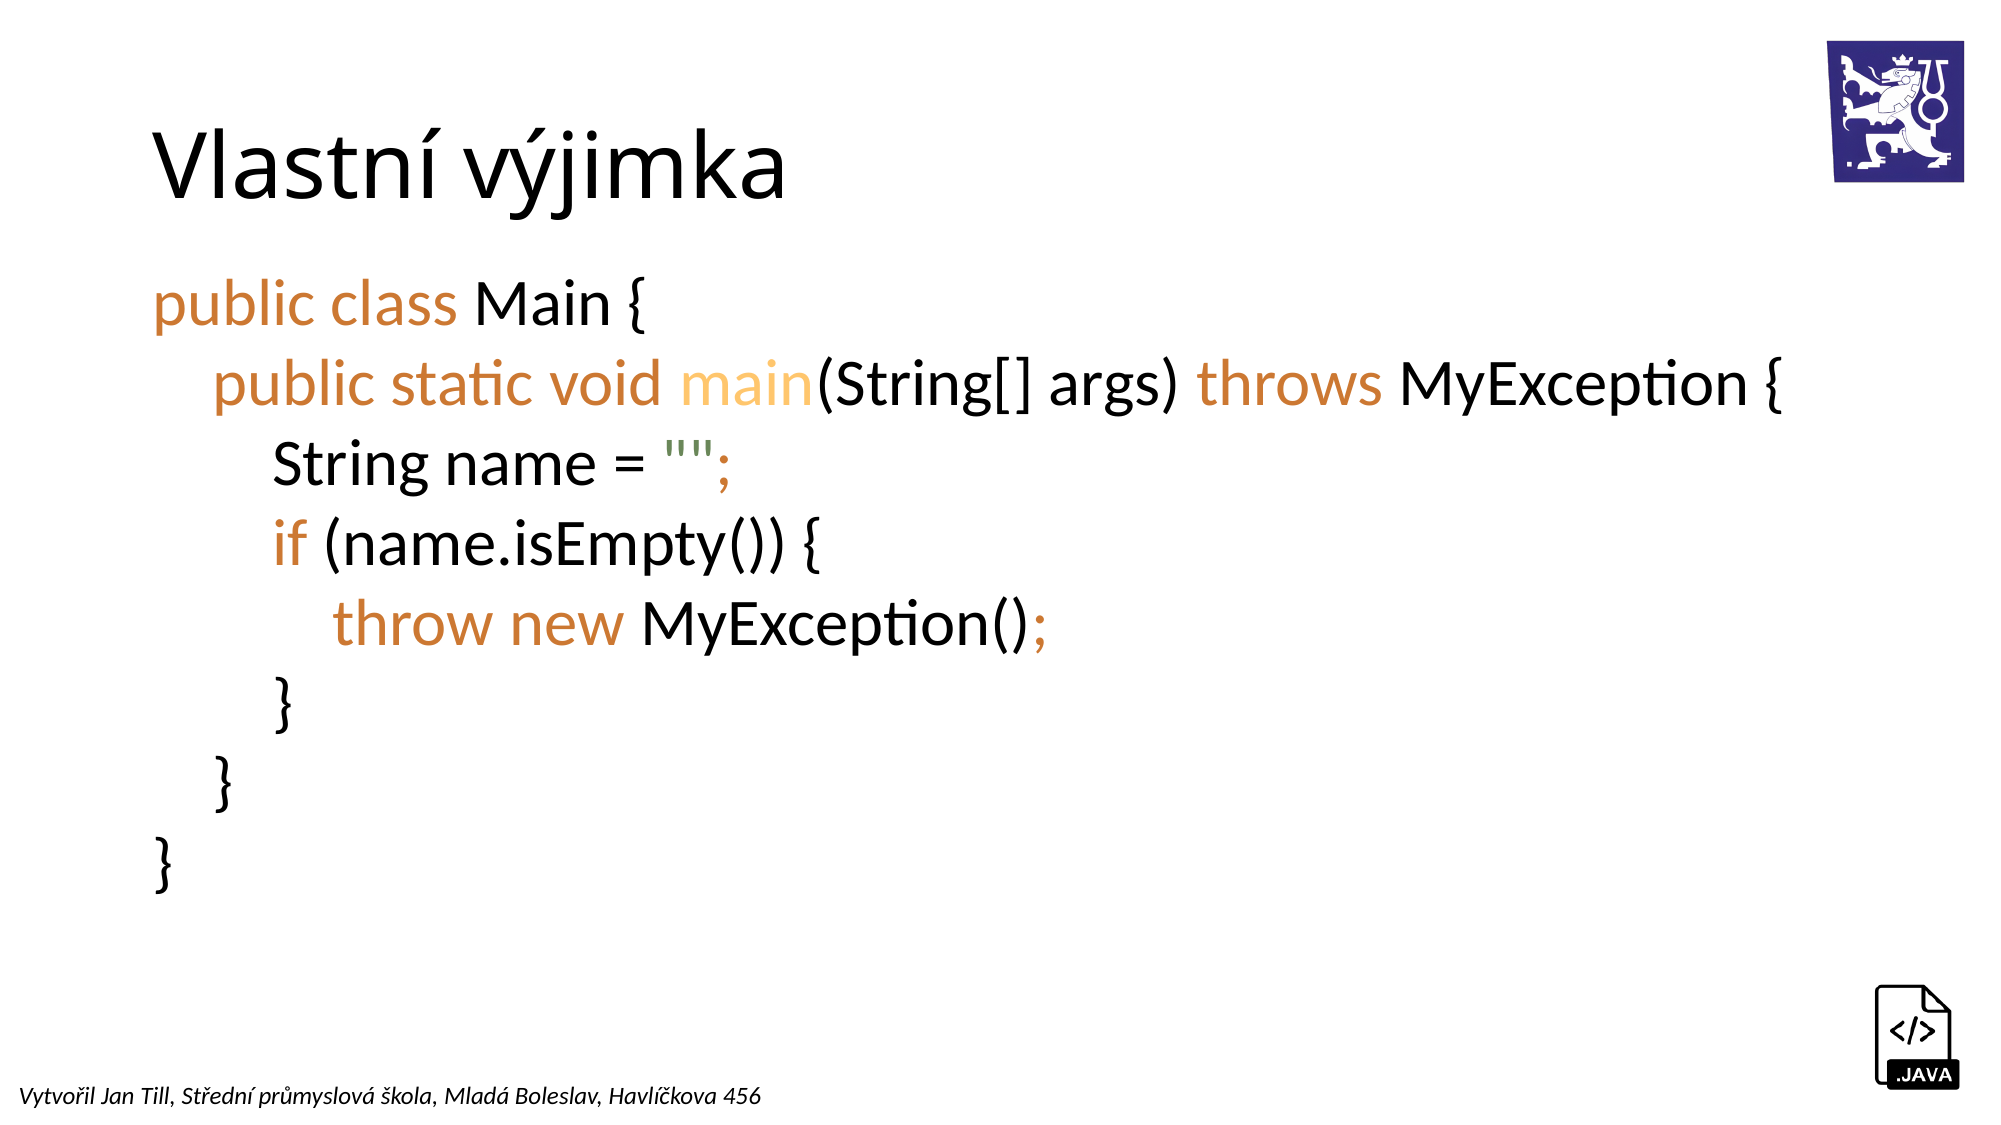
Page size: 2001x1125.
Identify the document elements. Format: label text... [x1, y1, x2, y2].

title Vlastní výjimka [137, 59, 1863, 251]
text_box public class Main { public static void main(String[] args) throws MyException { String name = ""; if (name.isEmpty()) { throw new MyException(); } } } [137, 251, 2000, 906]
text_box Vytvořil Jan Till, Střední průmyslová škola, Mladá Boleslav, Havlíčkova 456 [3, 1072, 778, 1117]
picture [1822, 947, 2000, 1125]
picture [1822, 38, 1969, 185]
